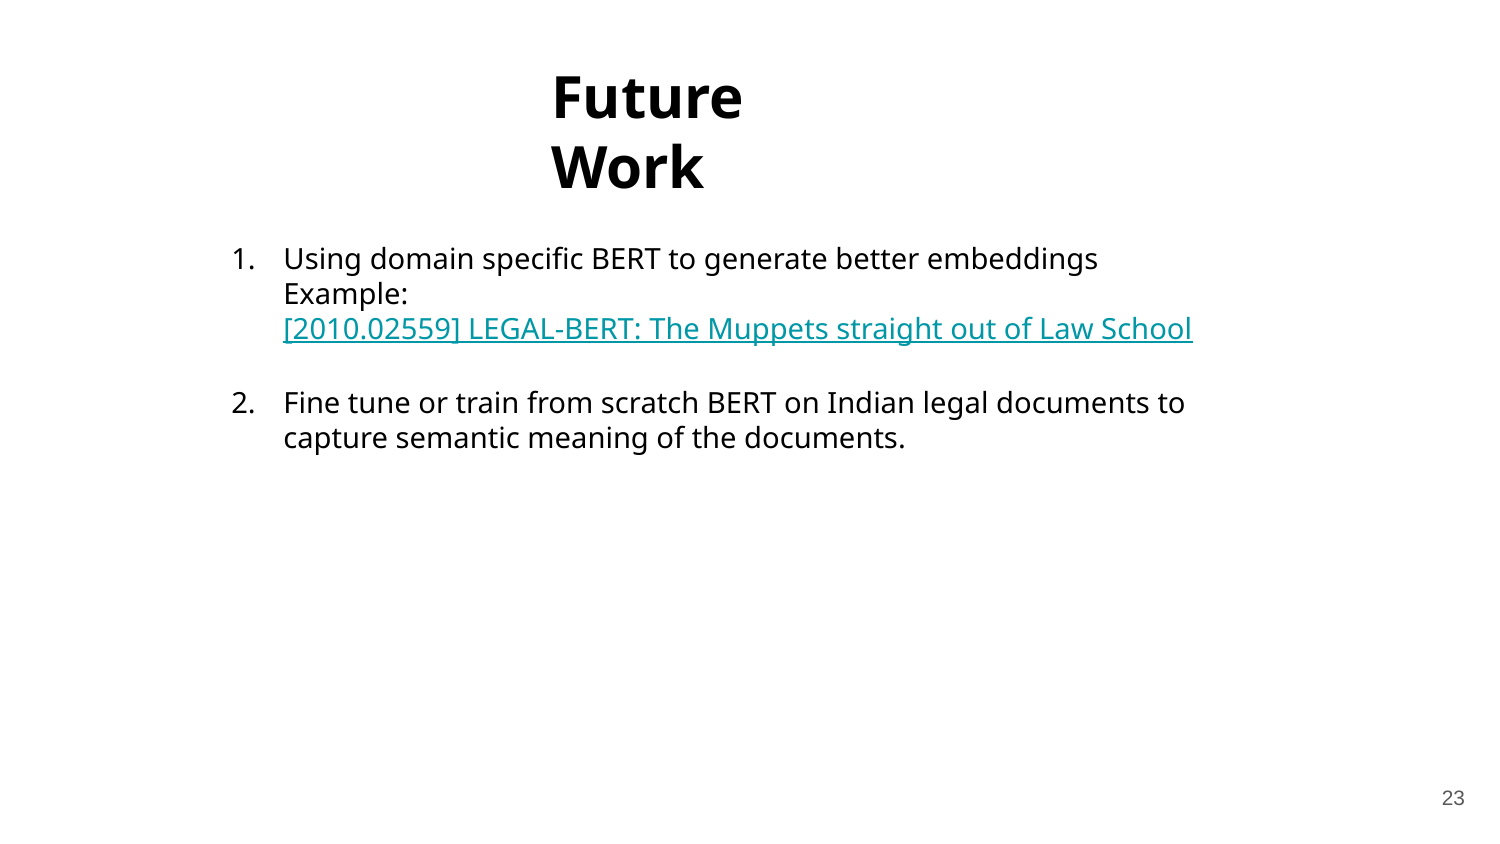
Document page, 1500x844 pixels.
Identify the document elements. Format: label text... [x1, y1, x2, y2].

text_box Using domain specific BERT to generate better embeddings Example: [2010.02559] LEGAL-BERT: The Muppets straight out of Law School Fine tune or train from scratch BERT on Indian legal documents to capture semantic meaning of the documents. [193, 225, 1277, 473]
slide_number ‹#› [1389, 764, 1480, 830]
text_box Future Work [536, 45, 925, 153]
